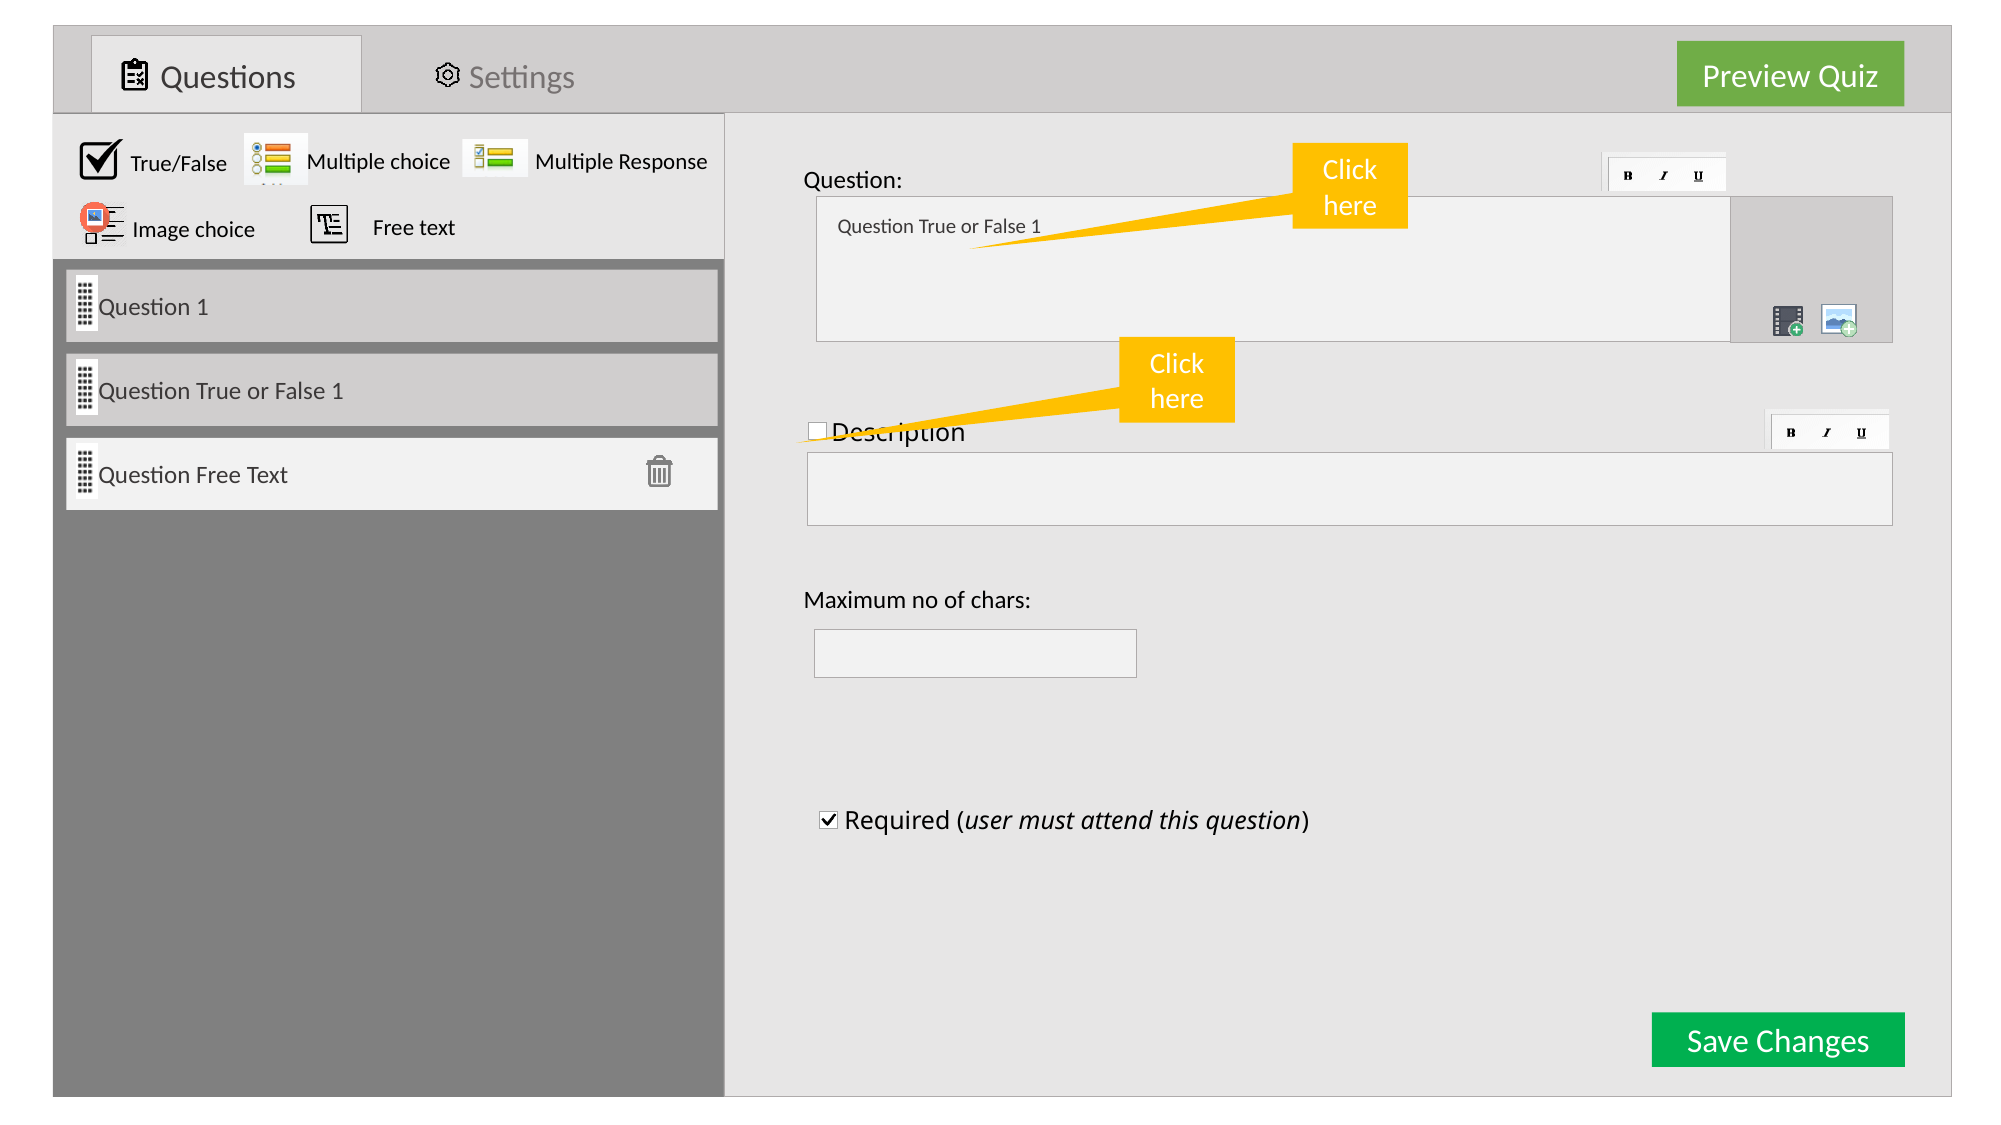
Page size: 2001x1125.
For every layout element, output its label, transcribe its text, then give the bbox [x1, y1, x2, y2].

text_box Click here [962, 335, 1236, 426]
text_box [1730, 196, 1893, 343]
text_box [813, 800, 1315, 839]
picture [462, 139, 529, 177]
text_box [66, 437, 718, 510]
text_box [814, 629, 1137, 678]
text_box Click here [969, 141, 1409, 250]
picture [79, 201, 110, 233]
picture [1820, 300, 1857, 338]
text_box [807, 452, 1893, 526]
text_box Maximum no of chars: [788, 576, 1103, 621]
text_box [66, 269, 718, 342]
text_box Question: [789, 156, 1041, 202]
text_box Save Changes [1651, 1011, 1906, 1068]
picture [307, 201, 351, 246]
picture [1764, 409, 1890, 449]
picture [433, 60, 462, 89]
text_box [802, 413, 970, 452]
text_box Question True or False 1 [816, 196, 1730, 342]
picture [1601, 152, 1726, 192]
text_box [66, 353, 718, 426]
picture [1773, 306, 1803, 336]
picture [244, 133, 309, 185]
picture [643, 455, 675, 487]
